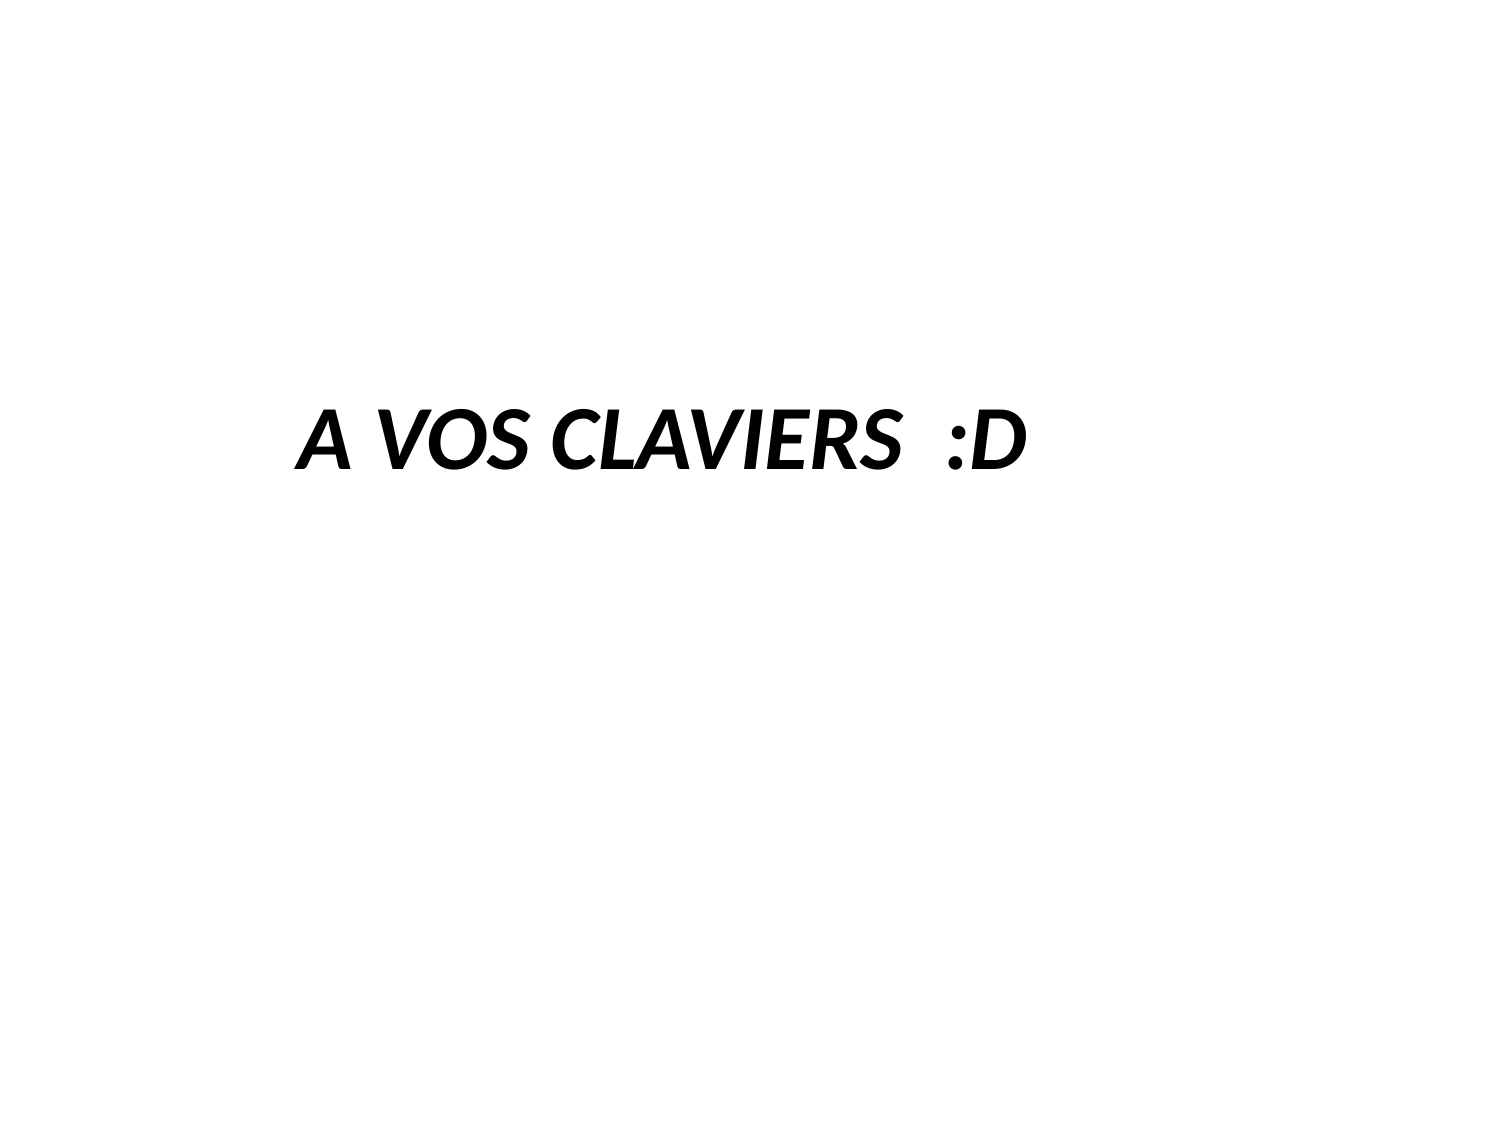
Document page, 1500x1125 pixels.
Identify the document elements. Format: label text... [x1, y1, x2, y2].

list A VOS CLAVIERS :D [75, 113, 1425, 1005]
